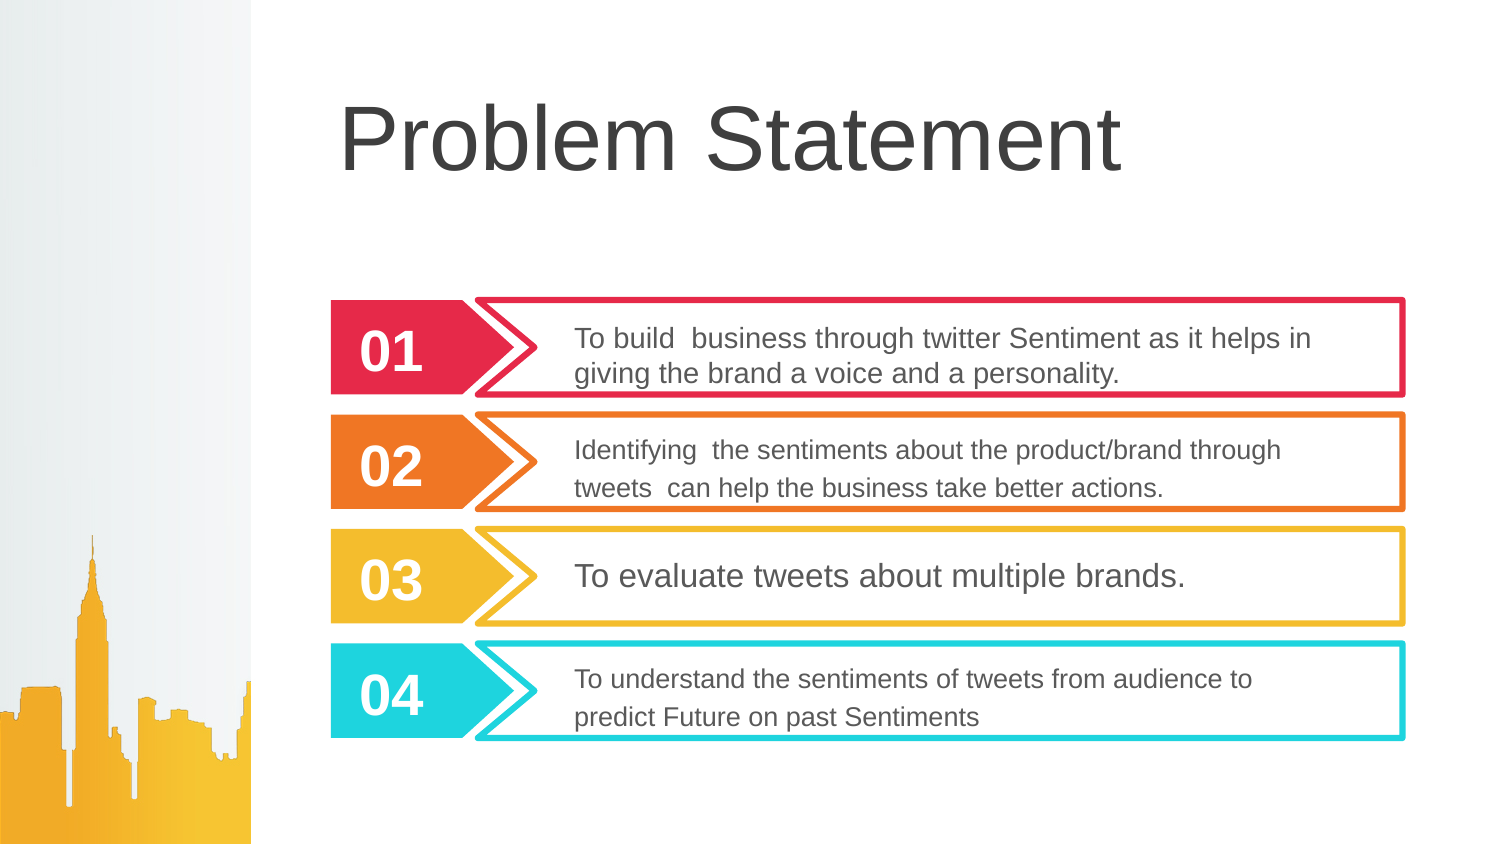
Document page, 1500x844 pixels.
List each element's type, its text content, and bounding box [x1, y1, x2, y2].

text_box [477, 414, 1403, 510]
text_box [330, 414, 515, 509]
text_box [330, 643, 515, 738]
text_box 04 [344, 656, 444, 728]
text_box To understand the sentiments of tweets from audience to predict Future on past Sentiments [559, 649, 1355, 695]
text_box To build business through twitter Sentiment as it helps in giving the brand a voice and a personality. [559, 312, 1355, 358]
text_box 01 [344, 313, 444, 384]
text_box Identifying the sentiments about the product/brand through tweets can help the business take better actions. [559, 420, 1355, 467]
text_box [477, 300, 1403, 395]
picture [0, 0, 1500, 844]
text_box [477, 529, 1403, 624]
text_box [330, 528, 515, 624]
text_box [477, 643, 1403, 739]
text_box [330, 300, 515, 395]
title Problem Statement [323, 61, 1500, 207]
text_box To evaluate tweets about multiple brands. [559, 541, 1355, 587]
text_box 03 [344, 542, 444, 613]
text_box 02 [344, 427, 444, 499]
